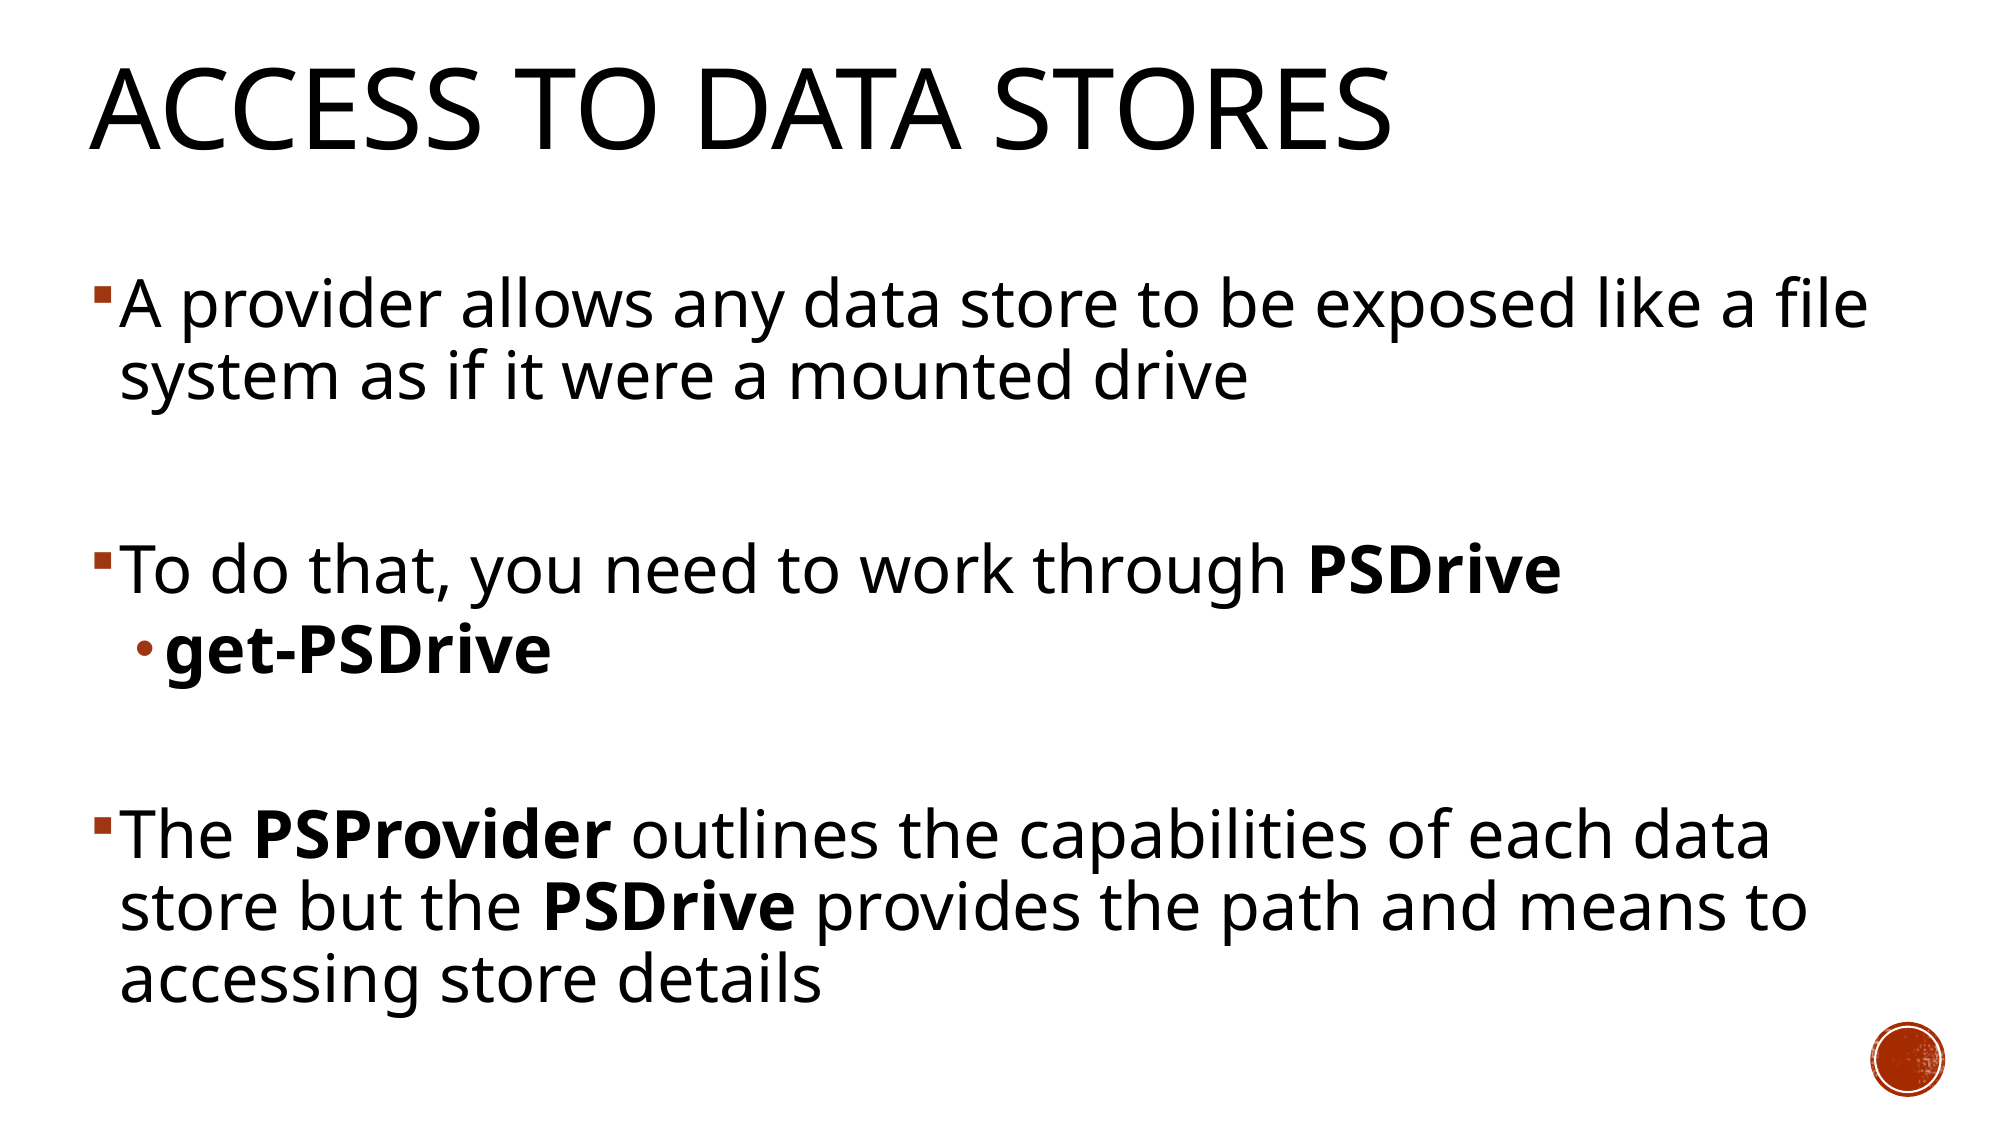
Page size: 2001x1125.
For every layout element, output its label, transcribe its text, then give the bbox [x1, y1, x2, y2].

text_box Access to Data Stores [74, 45, 1920, 233]
text_box A provider allows any data store to be exposed like a file system as if it were a mounted drive To do that, you need to work through PSDrive get-PSDrive The PSProvider outlines the capabilities of each data store but the PSDrive provides the path and means to accessing store details [74, 262, 1920, 1005]
